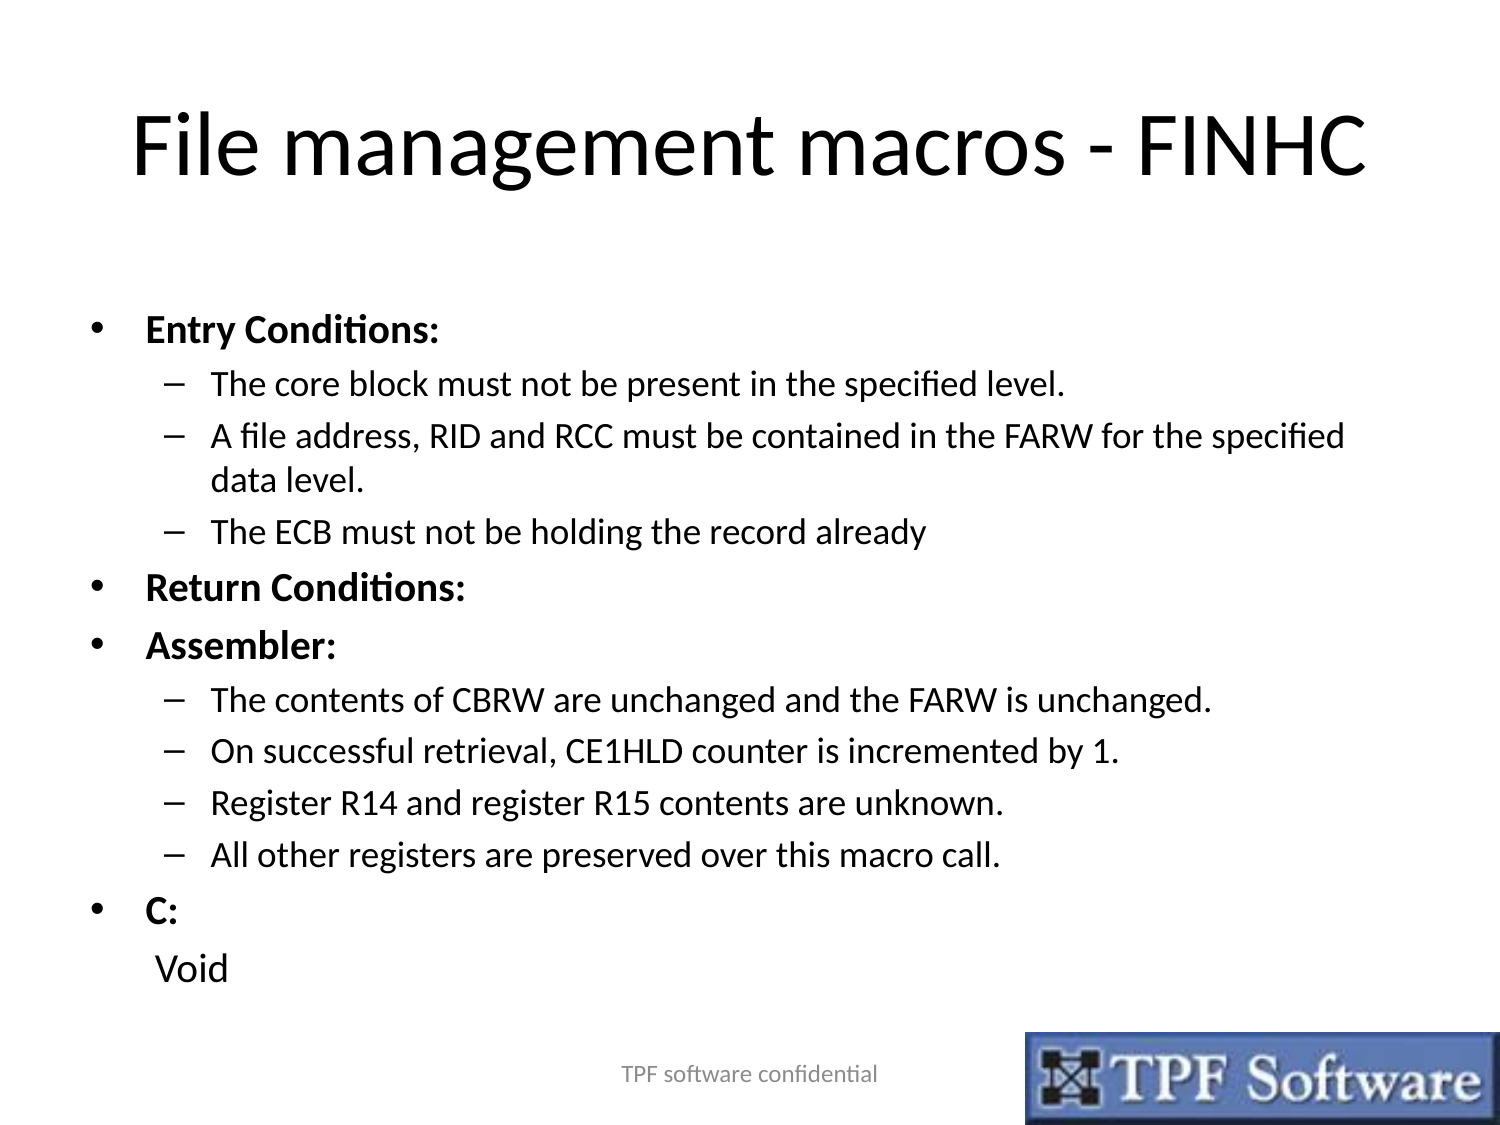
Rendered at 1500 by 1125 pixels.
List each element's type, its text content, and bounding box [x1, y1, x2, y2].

list Entry Conditions: The core block must not be present in the specified level. A file address, RID and RCC must be contained in the FARW for the specified data level. The ECB must not be holding the record already Return Conditions: Assembler: The contents of CBRW are unchanged and the FARW is unchanged. On successful retrieval, CE1HLD counter is incremented by 1. Register R14 and register R15 contents are unknown. All other registers are preserved over this macro call. C: Void [75, 237, 1425, 1005]
title File management macros - FINHC [75, 45, 1425, 233]
picture [1024, 1032, 1500, 1125]
footer TPF software confidential [512, 1042, 988, 1103]
